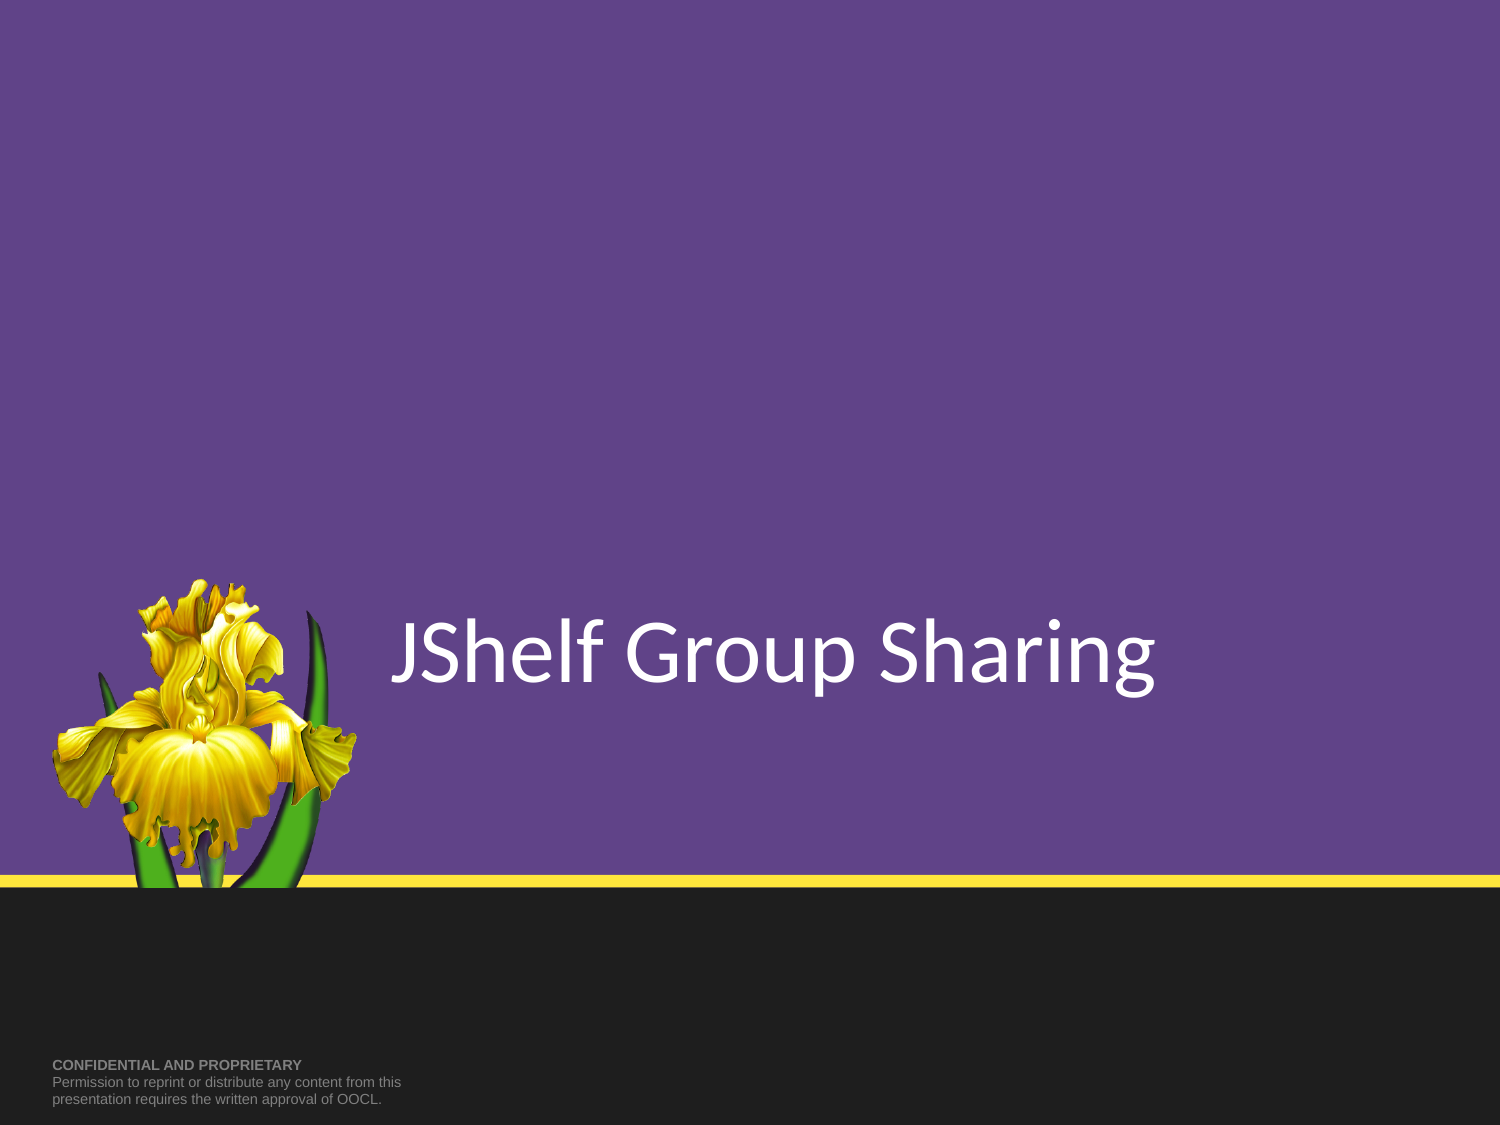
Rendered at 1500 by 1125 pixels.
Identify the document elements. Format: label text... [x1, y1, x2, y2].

picture [33, 562, 376, 888]
title JShelf Group Sharing [374, 524, 1500, 767]
